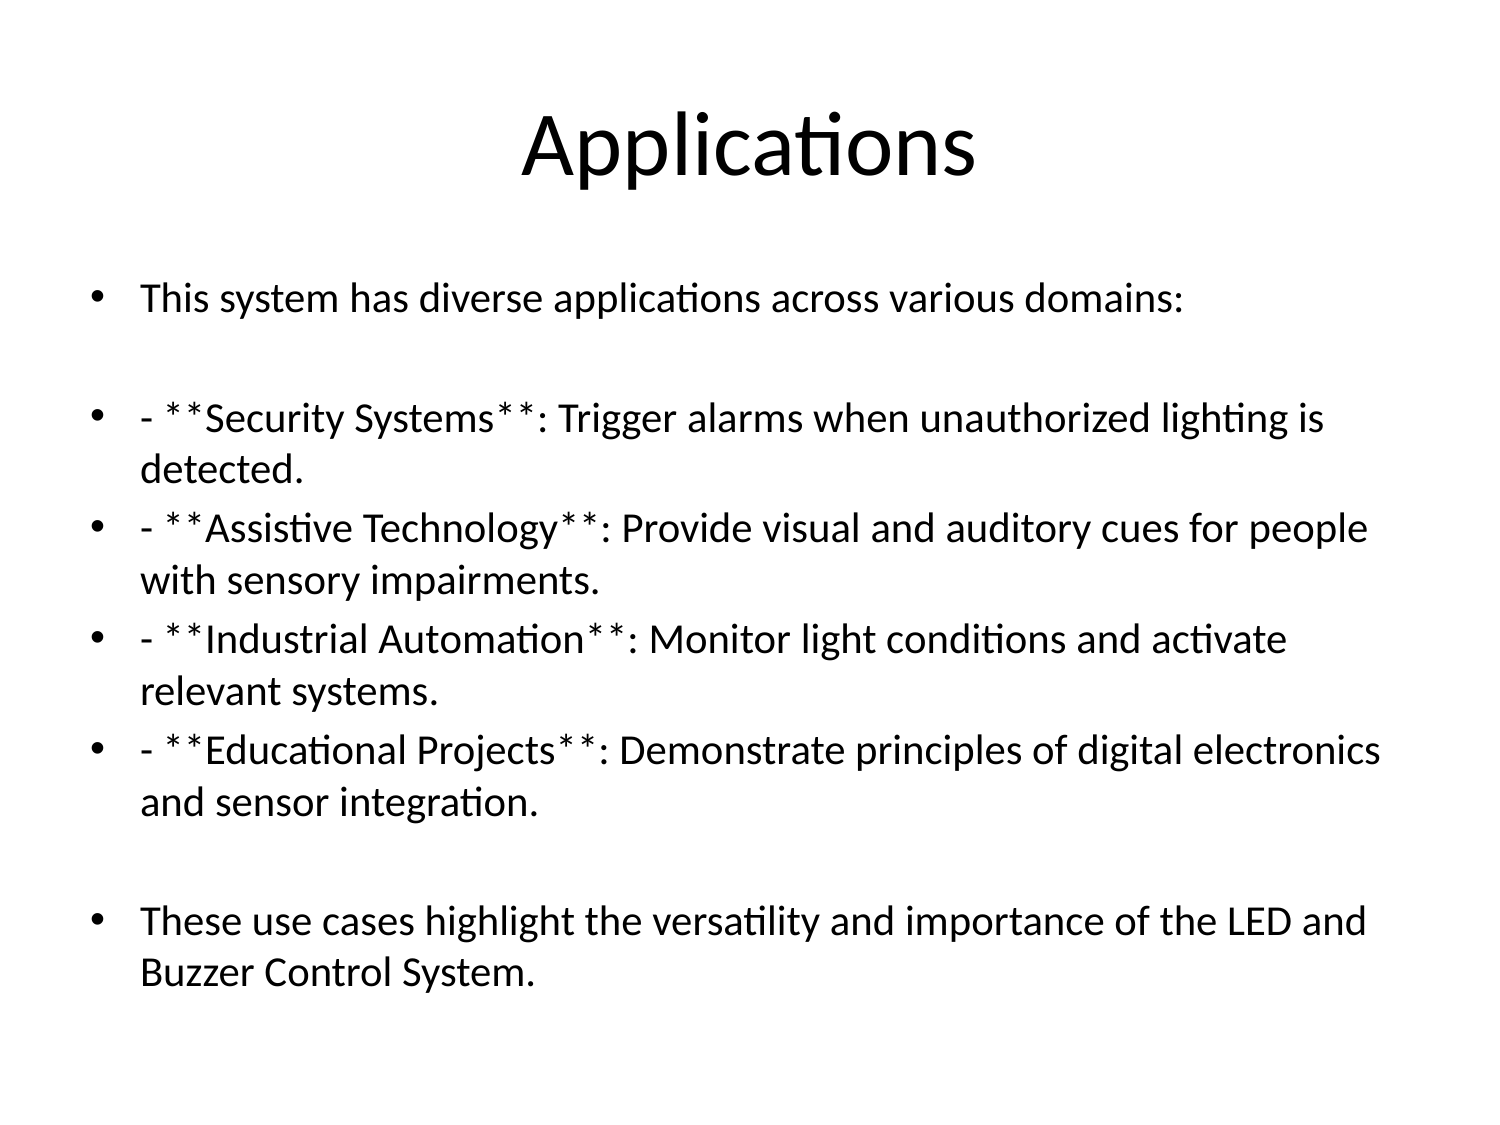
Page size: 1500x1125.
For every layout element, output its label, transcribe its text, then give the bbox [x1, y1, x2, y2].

list This system has diverse applications across various domains: - **Security Systems**: Trigger alarms when unauthorized lighting is detected. - **Assistive Technology**: Provide visual and auditory cues for people with sensory impairments. - **Industrial Automation**: Monitor light conditions and activate relevant systems. - **Educational Projects**: Demonstrate principles of digital electronics and sensor integration. These use cases highlight the versatility and importance of the LED and Buzzer Control System. [75, 262, 1425, 1005]
title Applications [75, 45, 1425, 233]
